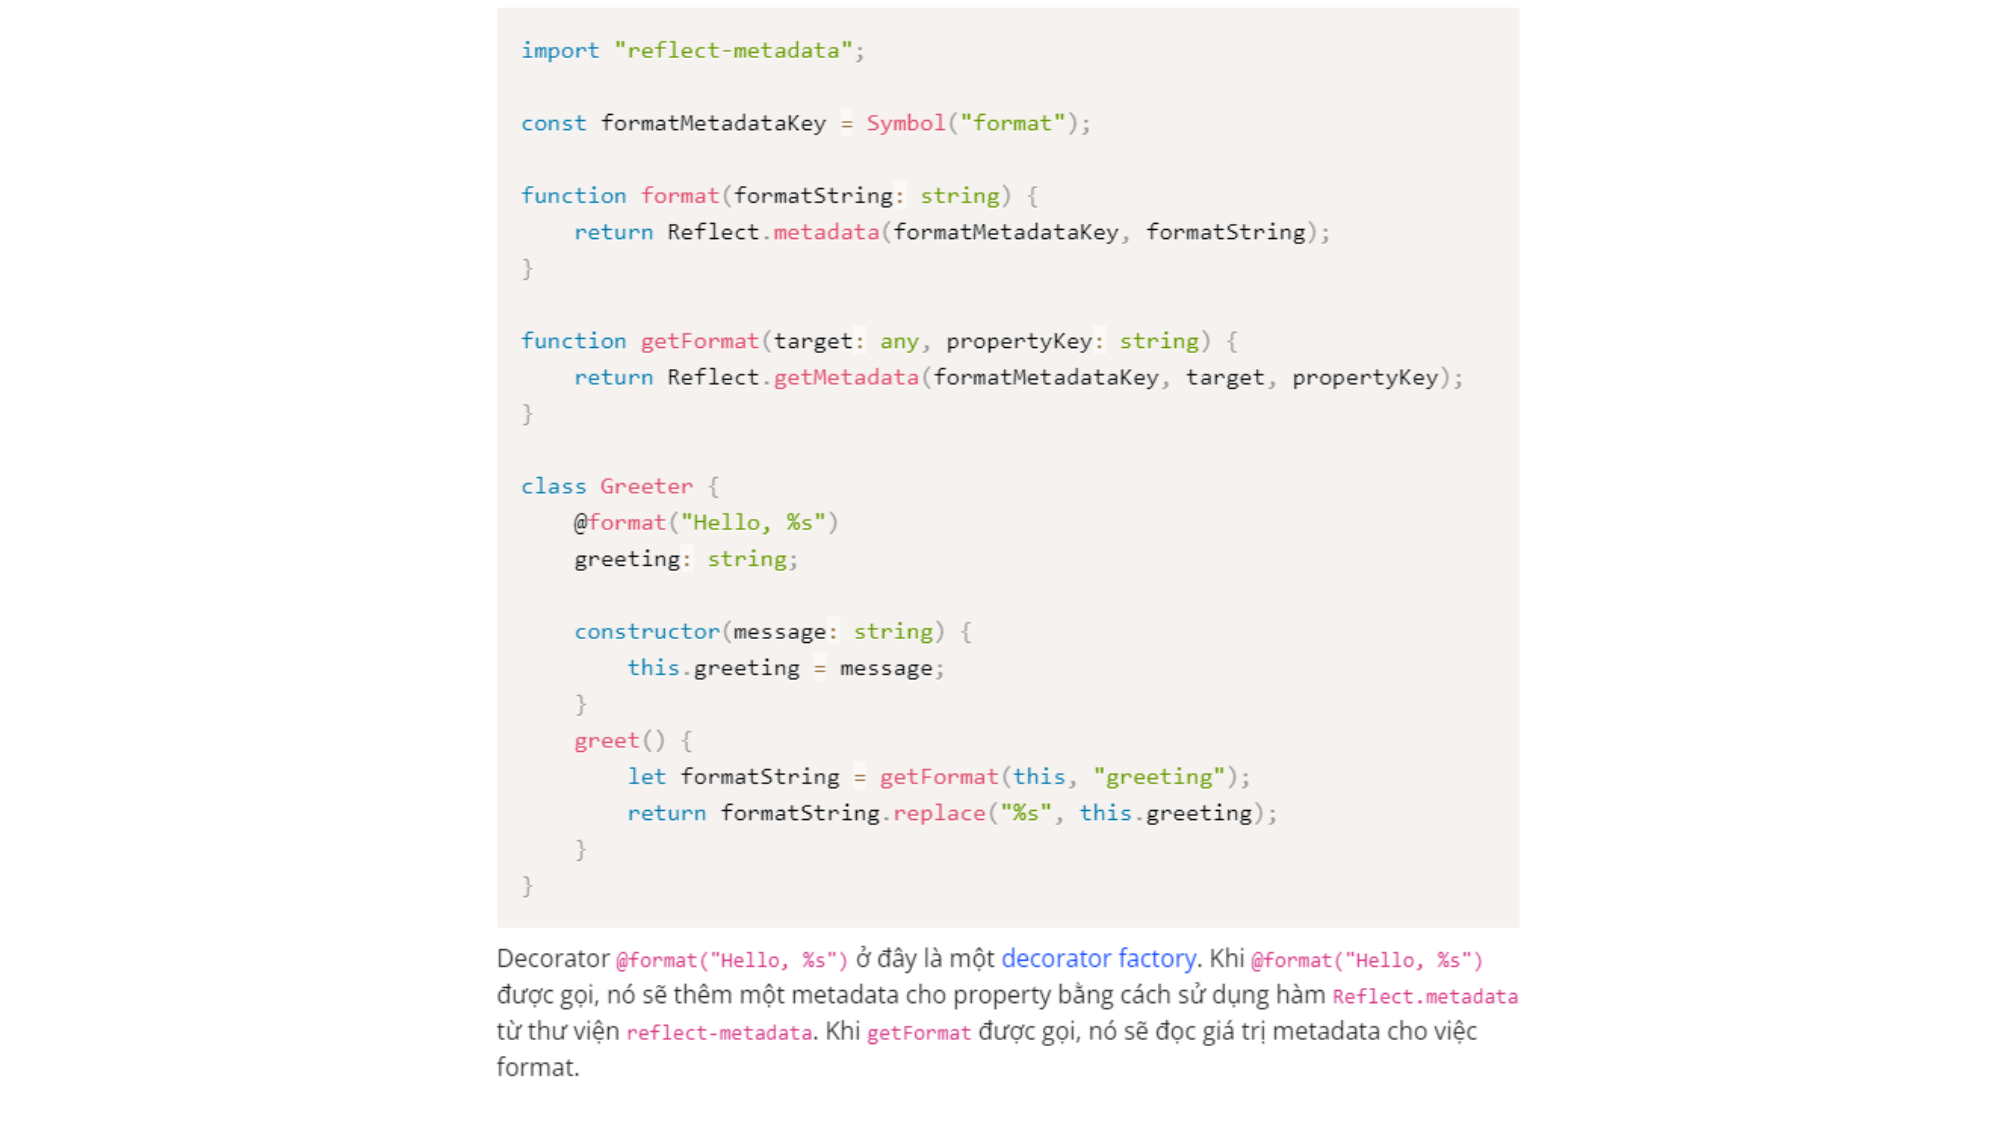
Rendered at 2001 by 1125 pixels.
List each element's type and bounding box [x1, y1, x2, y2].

picture [481, 0, 1541, 1105]
